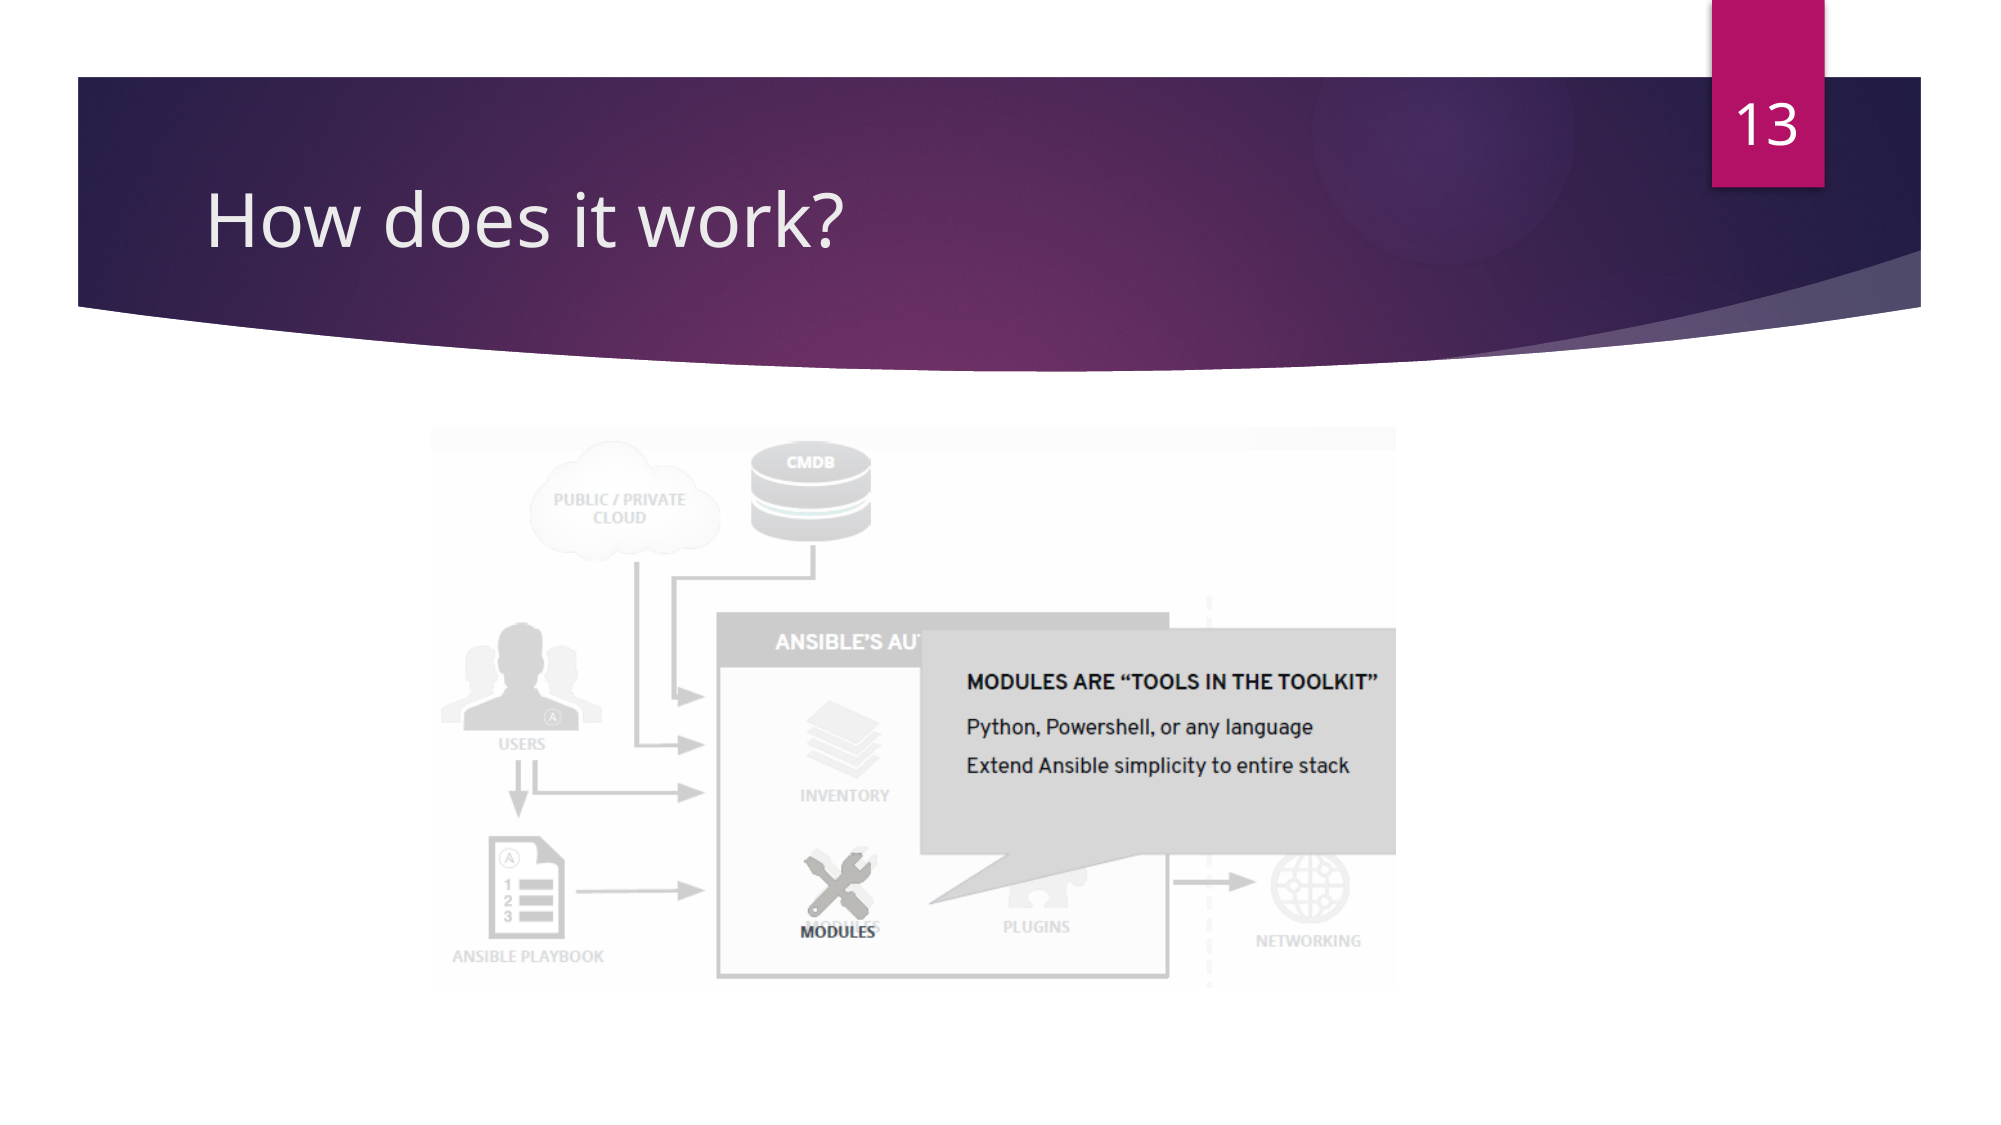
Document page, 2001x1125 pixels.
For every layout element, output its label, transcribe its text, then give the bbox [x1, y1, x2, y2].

title How does it work? [189, 159, 1627, 276]
slide_number 13 [1698, 48, 1836, 175]
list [431, 426, 1396, 988]
